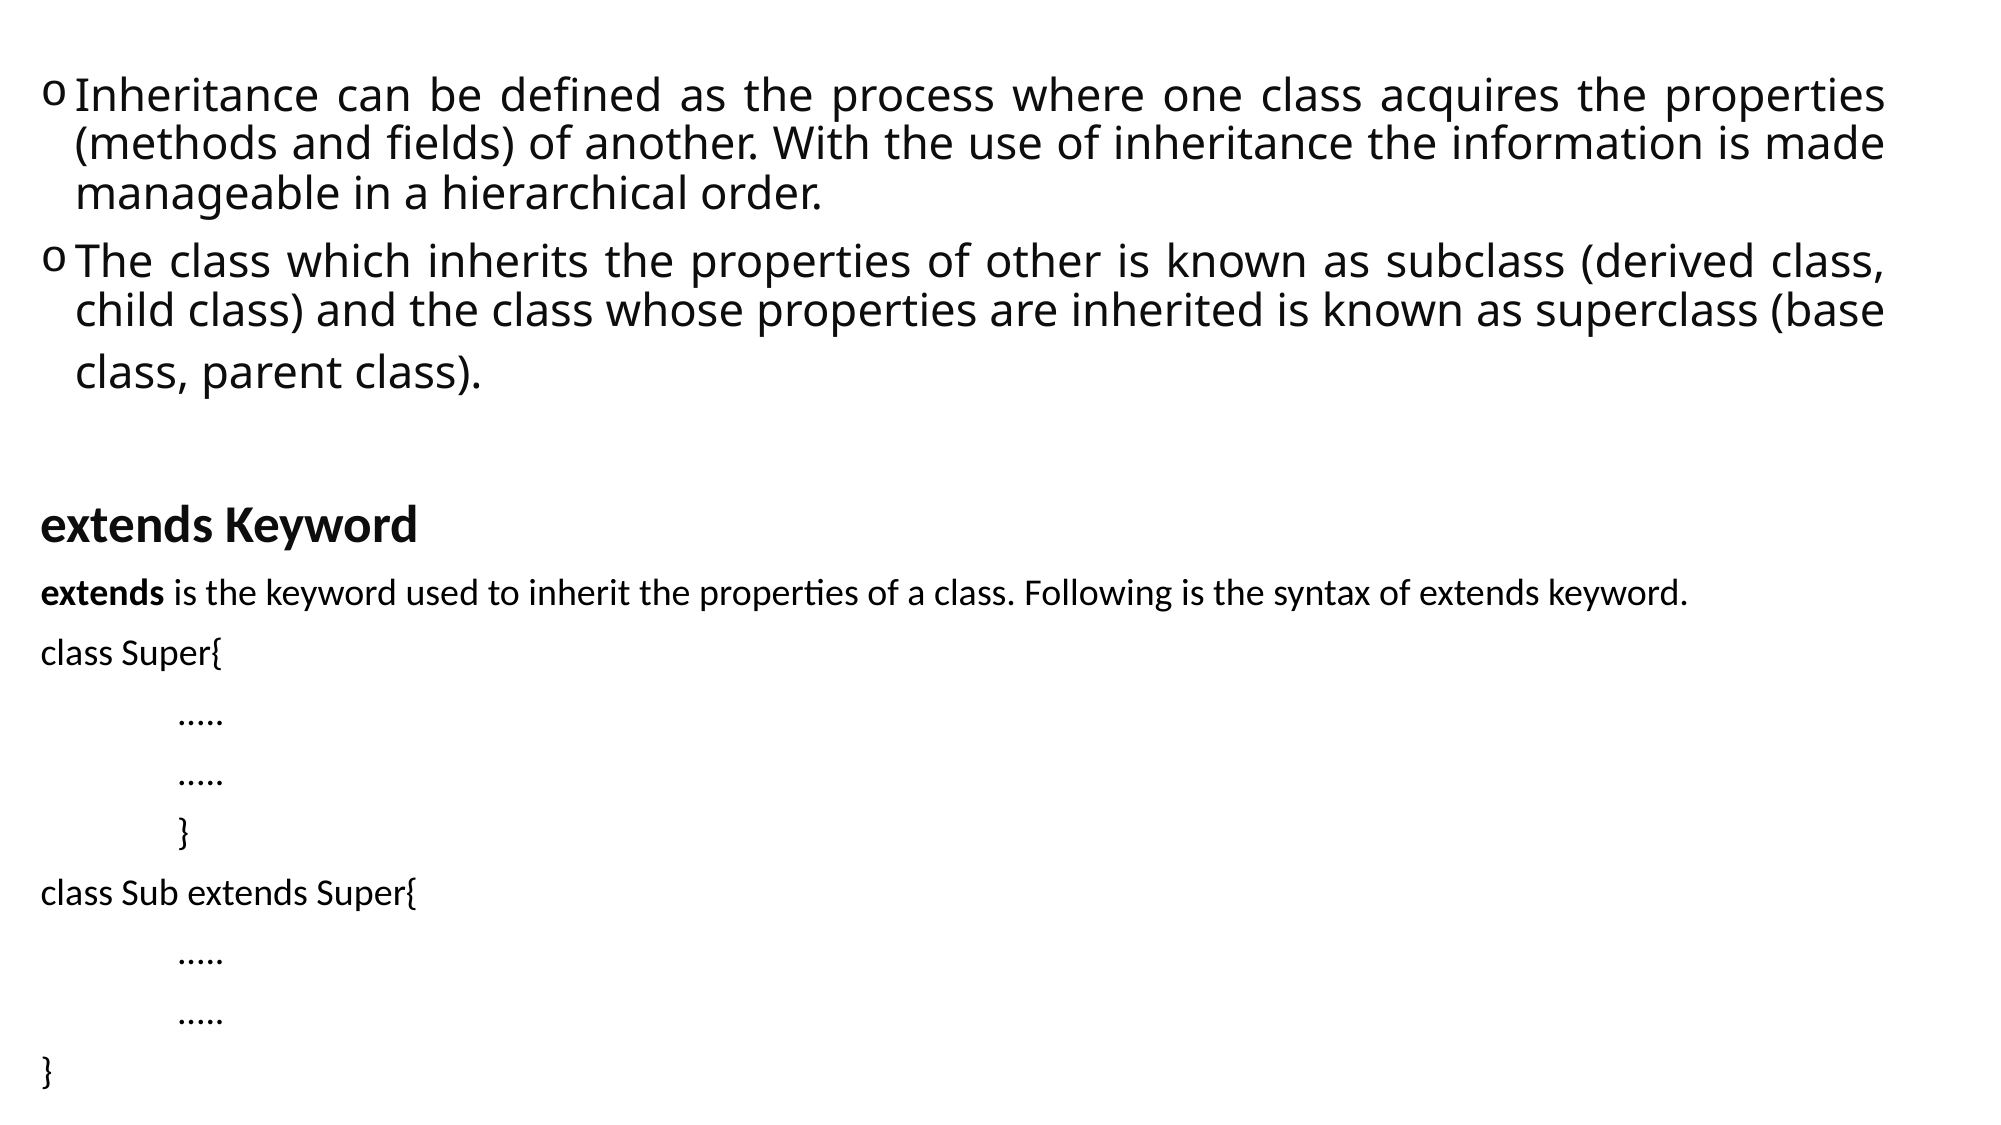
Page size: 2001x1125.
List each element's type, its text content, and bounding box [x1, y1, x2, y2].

list Inheritance can be defined as the process where one class acquires the properties (methods and fields) of another. With the use of inheritance the information is made manageable in a hierarchical order. The class which inherits the properties of other is known as subclass (derived class, child class) and the class whose properties are inherited is known as superclass (base class, parent class). extends Keyword extends is the keyword used to inherit the properties of a class. Following is the syntax of extends keyword. class Super{ ..... ..... } class Sub extends Super{ ..... ..... } [25, 64, 1903, 1102]
